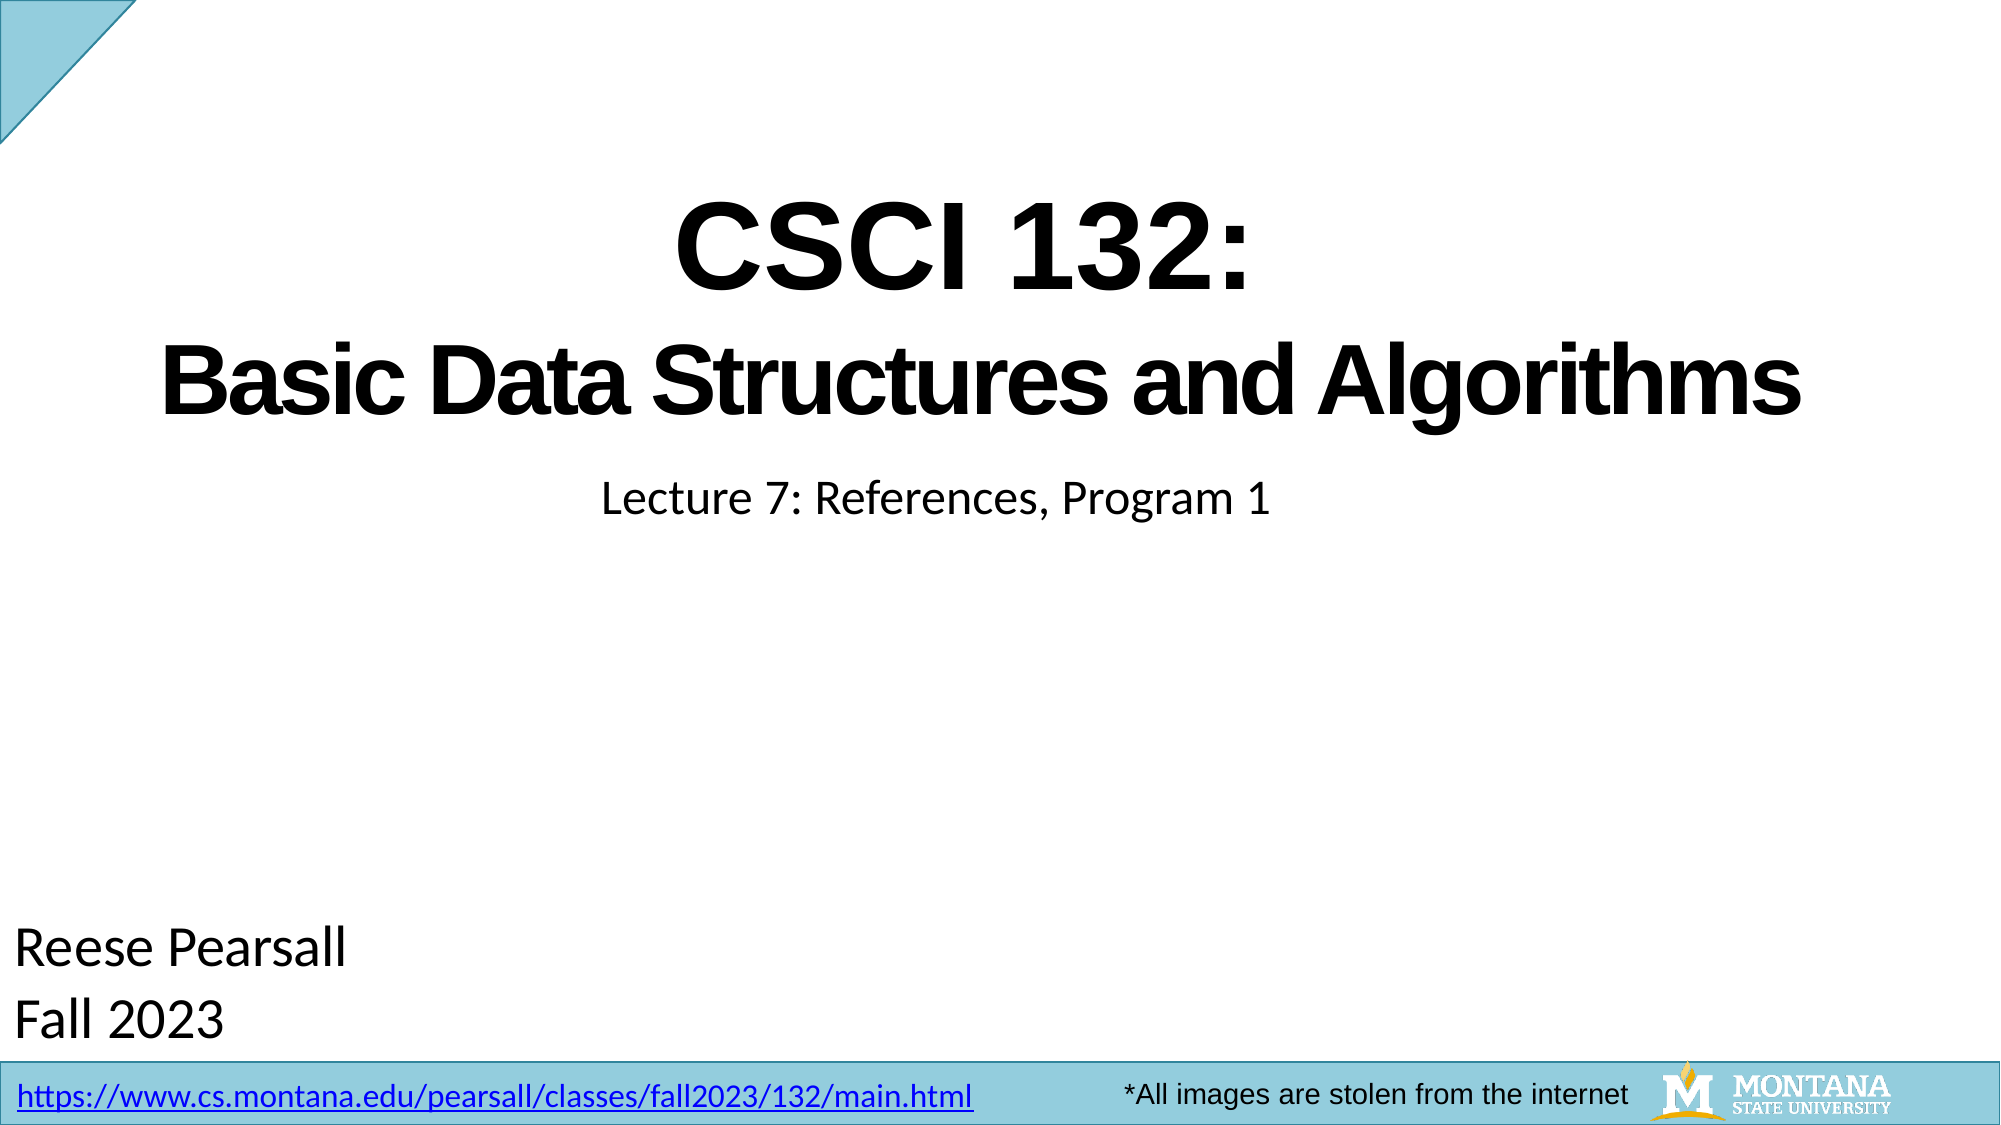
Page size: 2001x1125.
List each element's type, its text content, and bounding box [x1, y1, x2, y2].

text_box Lecture 7: References, Program 1 [599, 462, 1613, 525]
title CSCI 132: Basic Data Structures and Algorithms [87, 162, 1875, 435]
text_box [0, 1060, 1647, 1125]
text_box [0, 0, 137, 145]
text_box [1892, 1060, 2000, 1125]
picture [1649, 1060, 1892, 1122]
text_box Reese Pearsall Fall 2023 [12, 905, 1914, 1051]
